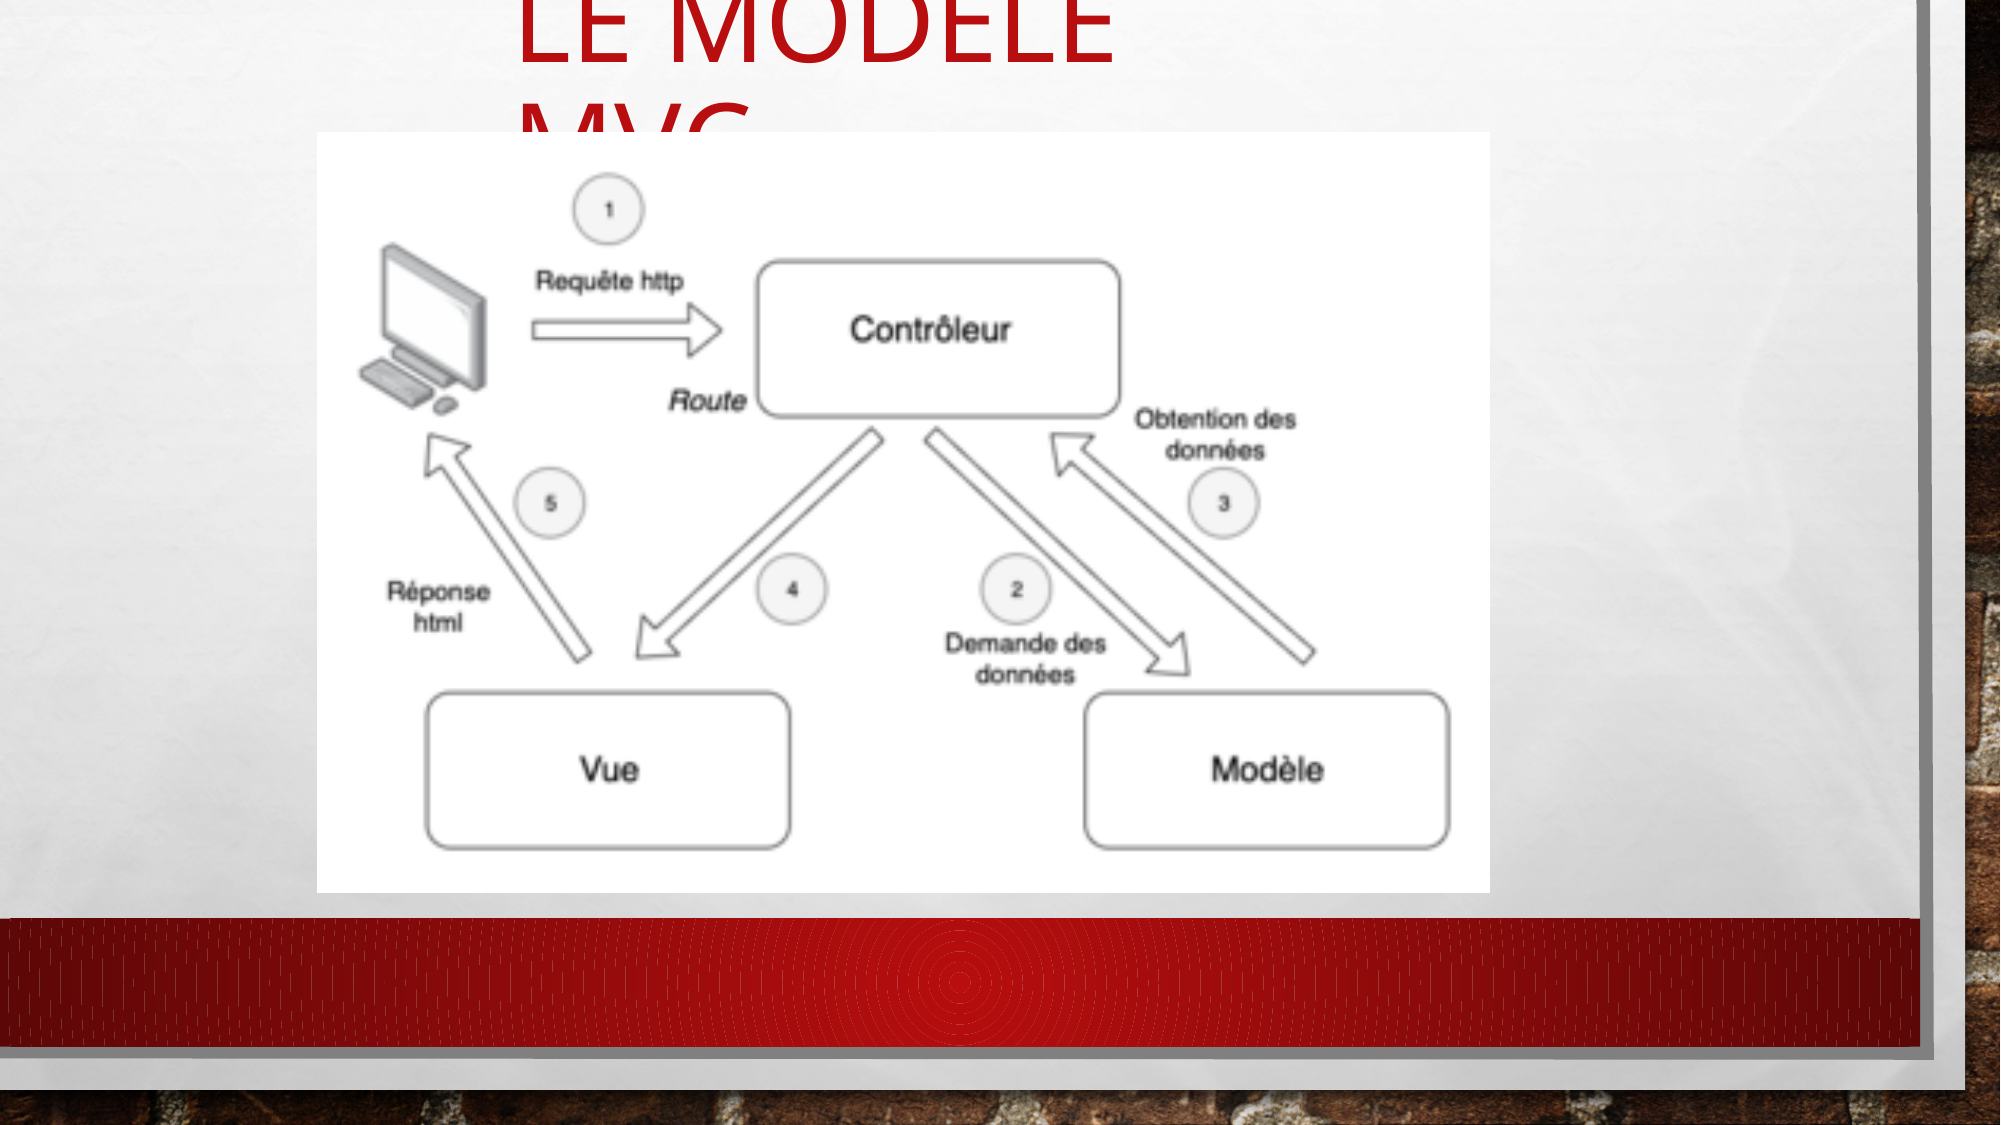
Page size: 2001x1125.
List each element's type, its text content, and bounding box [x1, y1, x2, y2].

picture [0, 0, 2000, 1125]
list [317, 132, 1490, 894]
title LE modèle mvc [497, 17, 1310, 132]
